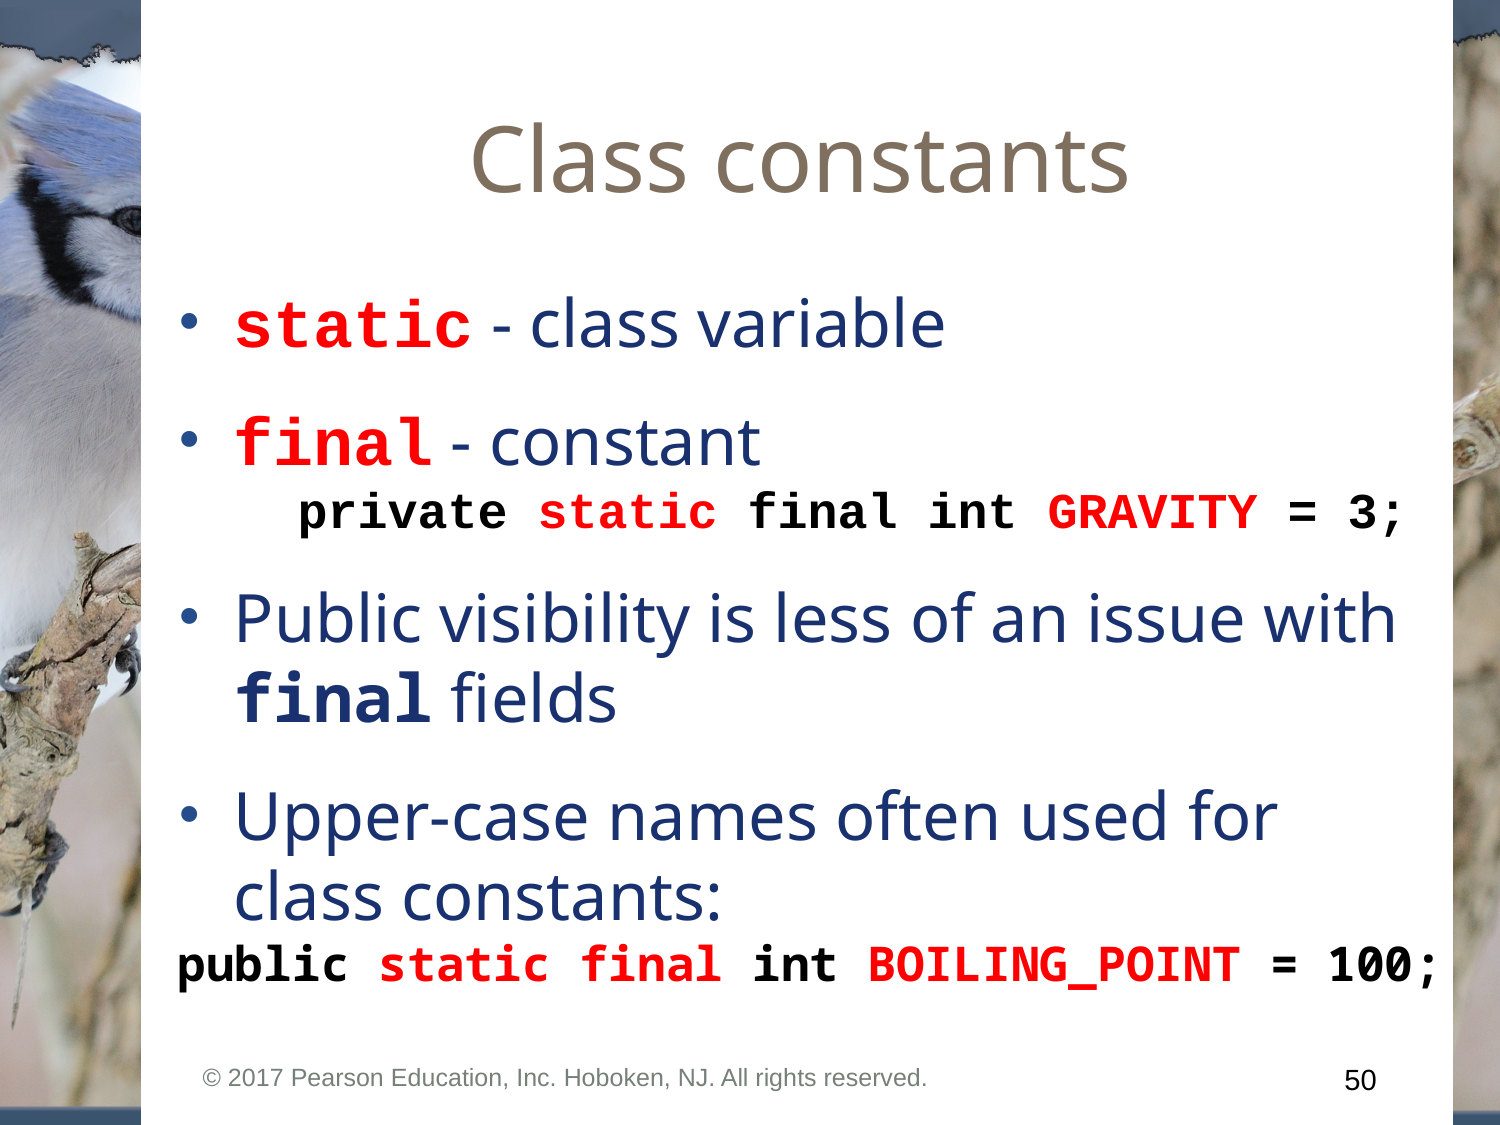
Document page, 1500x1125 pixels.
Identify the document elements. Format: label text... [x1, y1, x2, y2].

title Class constants [162, 62, 1438, 250]
footer © 2017 Pearson Education, Inc. Hoboken, NJ. All rights reserved. [187, 1054, 1325, 1105]
list static - class variable final - constant private static final int GRAVITY = 3; Public visibility is less of an issue with final fields Upper-case names often used for class constants: public static final int BOILING_POINT = 100; [162, 273, 1459, 1031]
picture [1453, 0, 1500, 1125]
picture [0, 0, 141, 1125]
